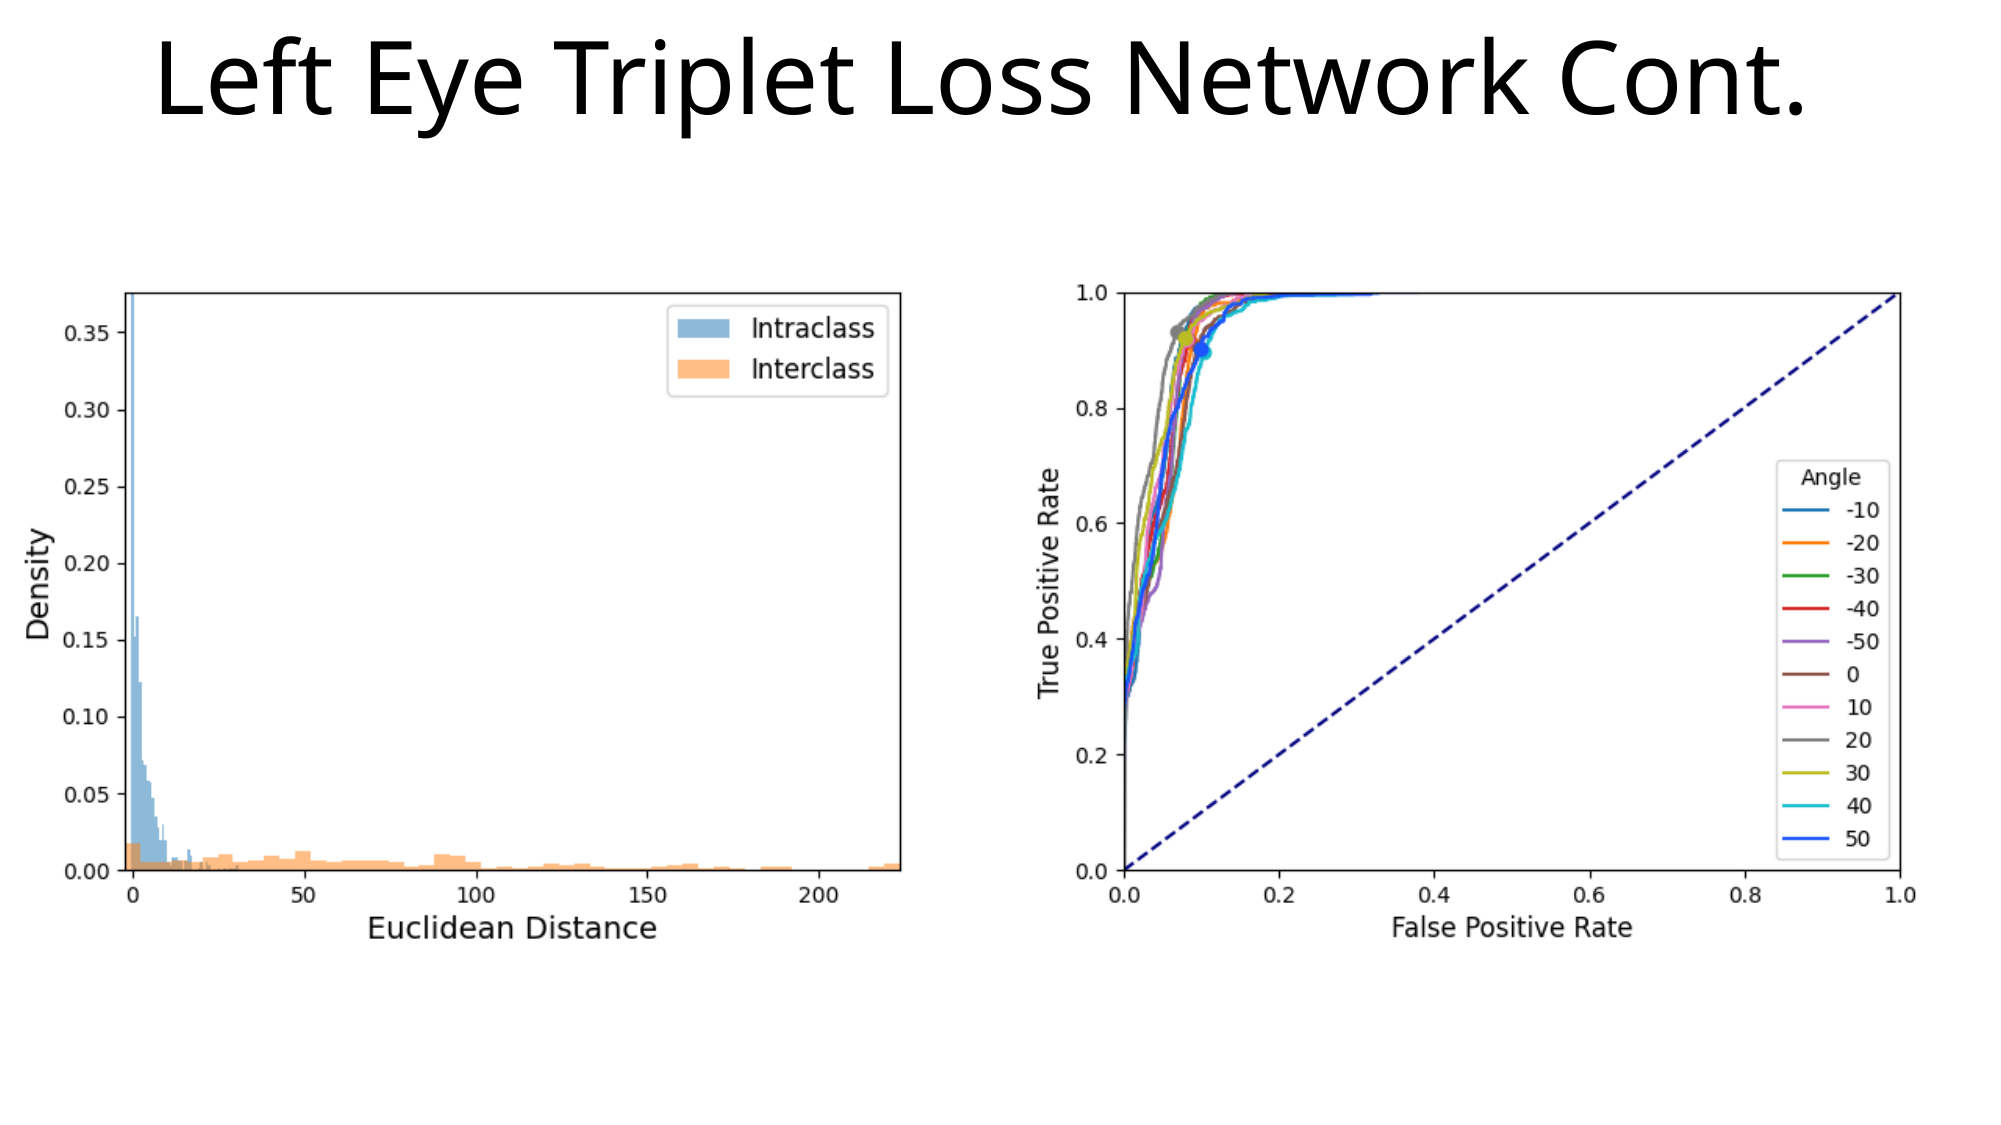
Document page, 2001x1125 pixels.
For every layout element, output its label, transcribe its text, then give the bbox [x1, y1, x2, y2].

title Left Eye Triplet Loss Network Cont. [137, 6, 1863, 158]
picture [0, 201, 2000, 953]
